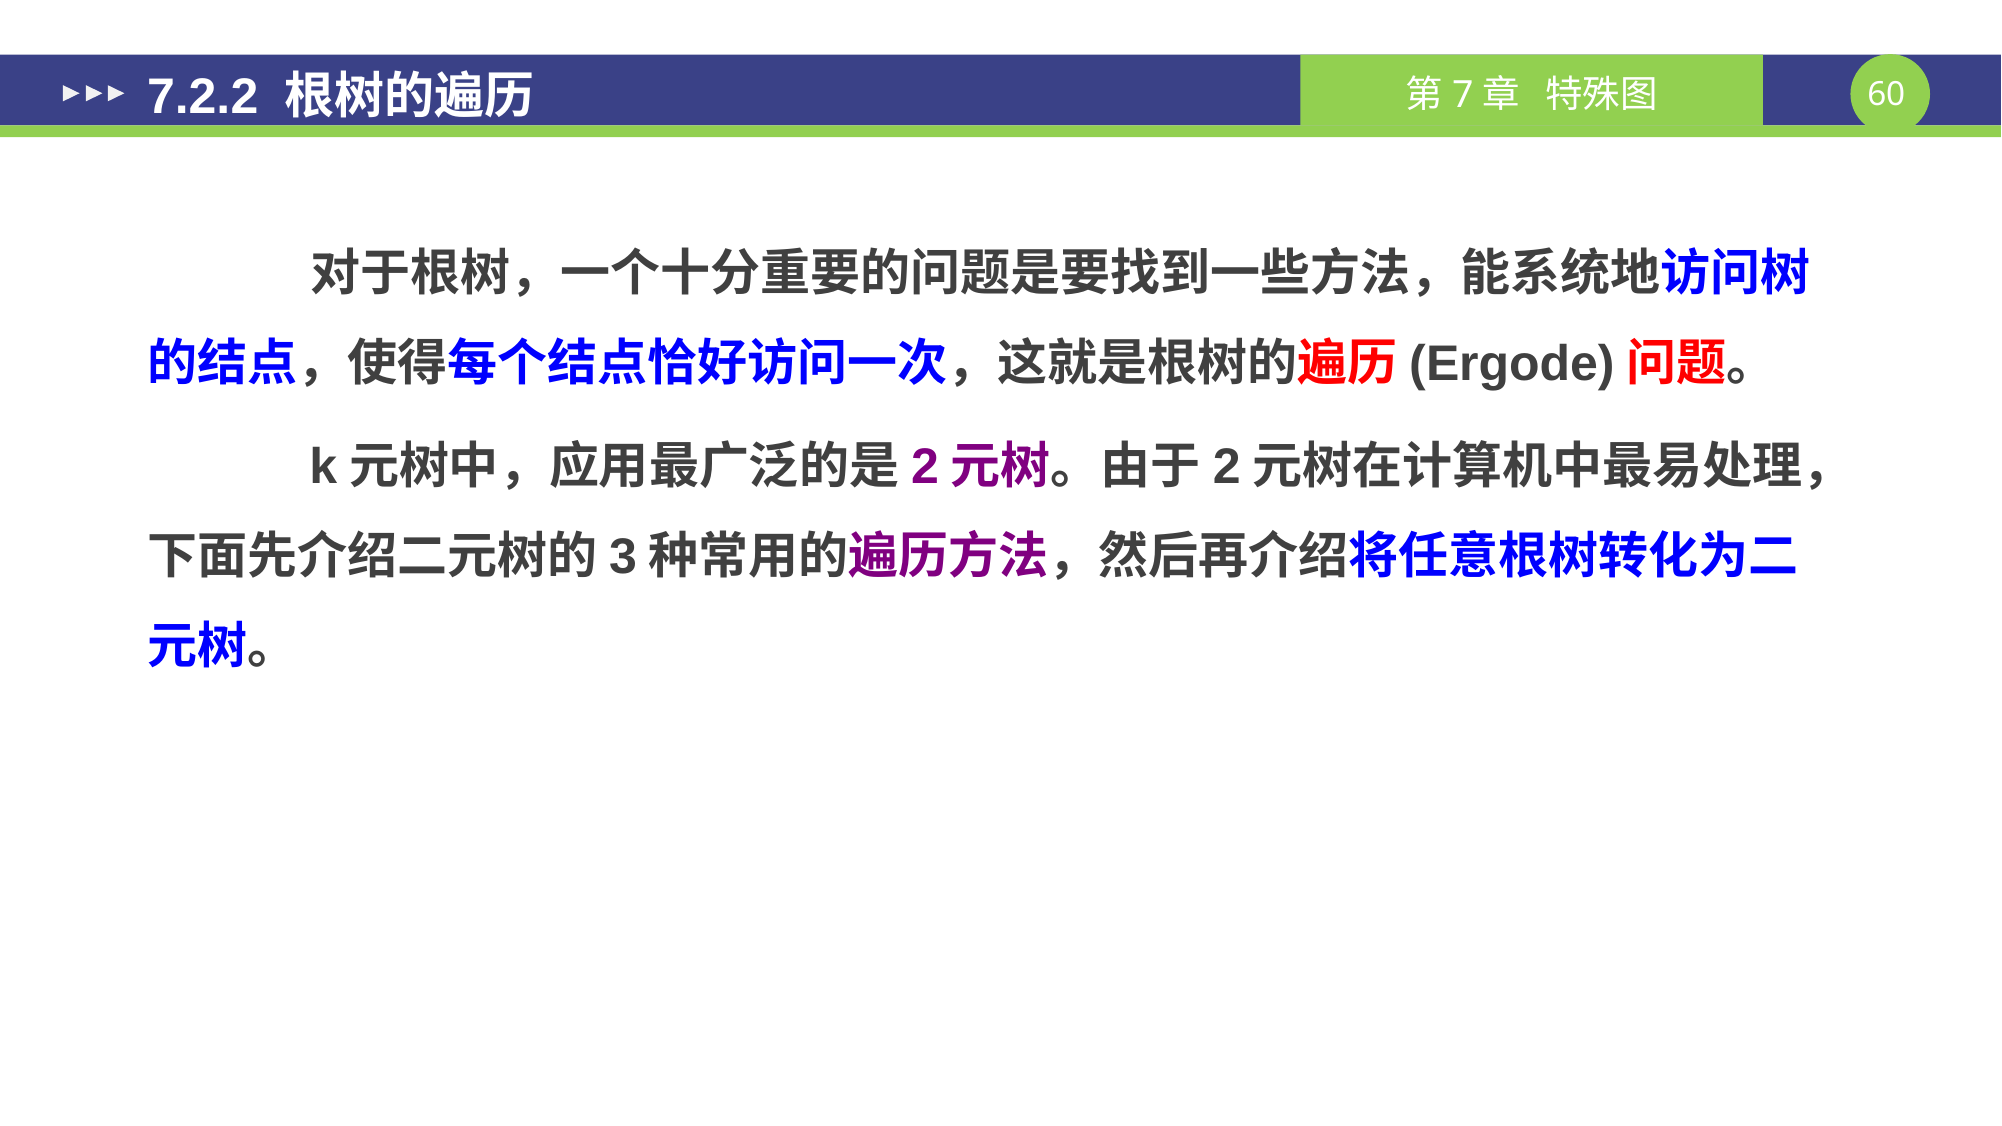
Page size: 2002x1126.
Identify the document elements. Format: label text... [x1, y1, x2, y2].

list 对于根树，一个十分重要的问题是要找到一些方法，能系统地访问树的结点，使得每个结点恰好访问一次，这就是根树的遍历(Ergode)问题。 k元树中，应用最广泛的是2元树。由于2元树在计算机中最易处理，下面先介绍二元树的3种常用的遍历方法，然后再介绍将任意根树转化为二元树。 [127, 200, 1851, 738]
title 7.2.2 根树的遍历 [127, 57, 1003, 129]
